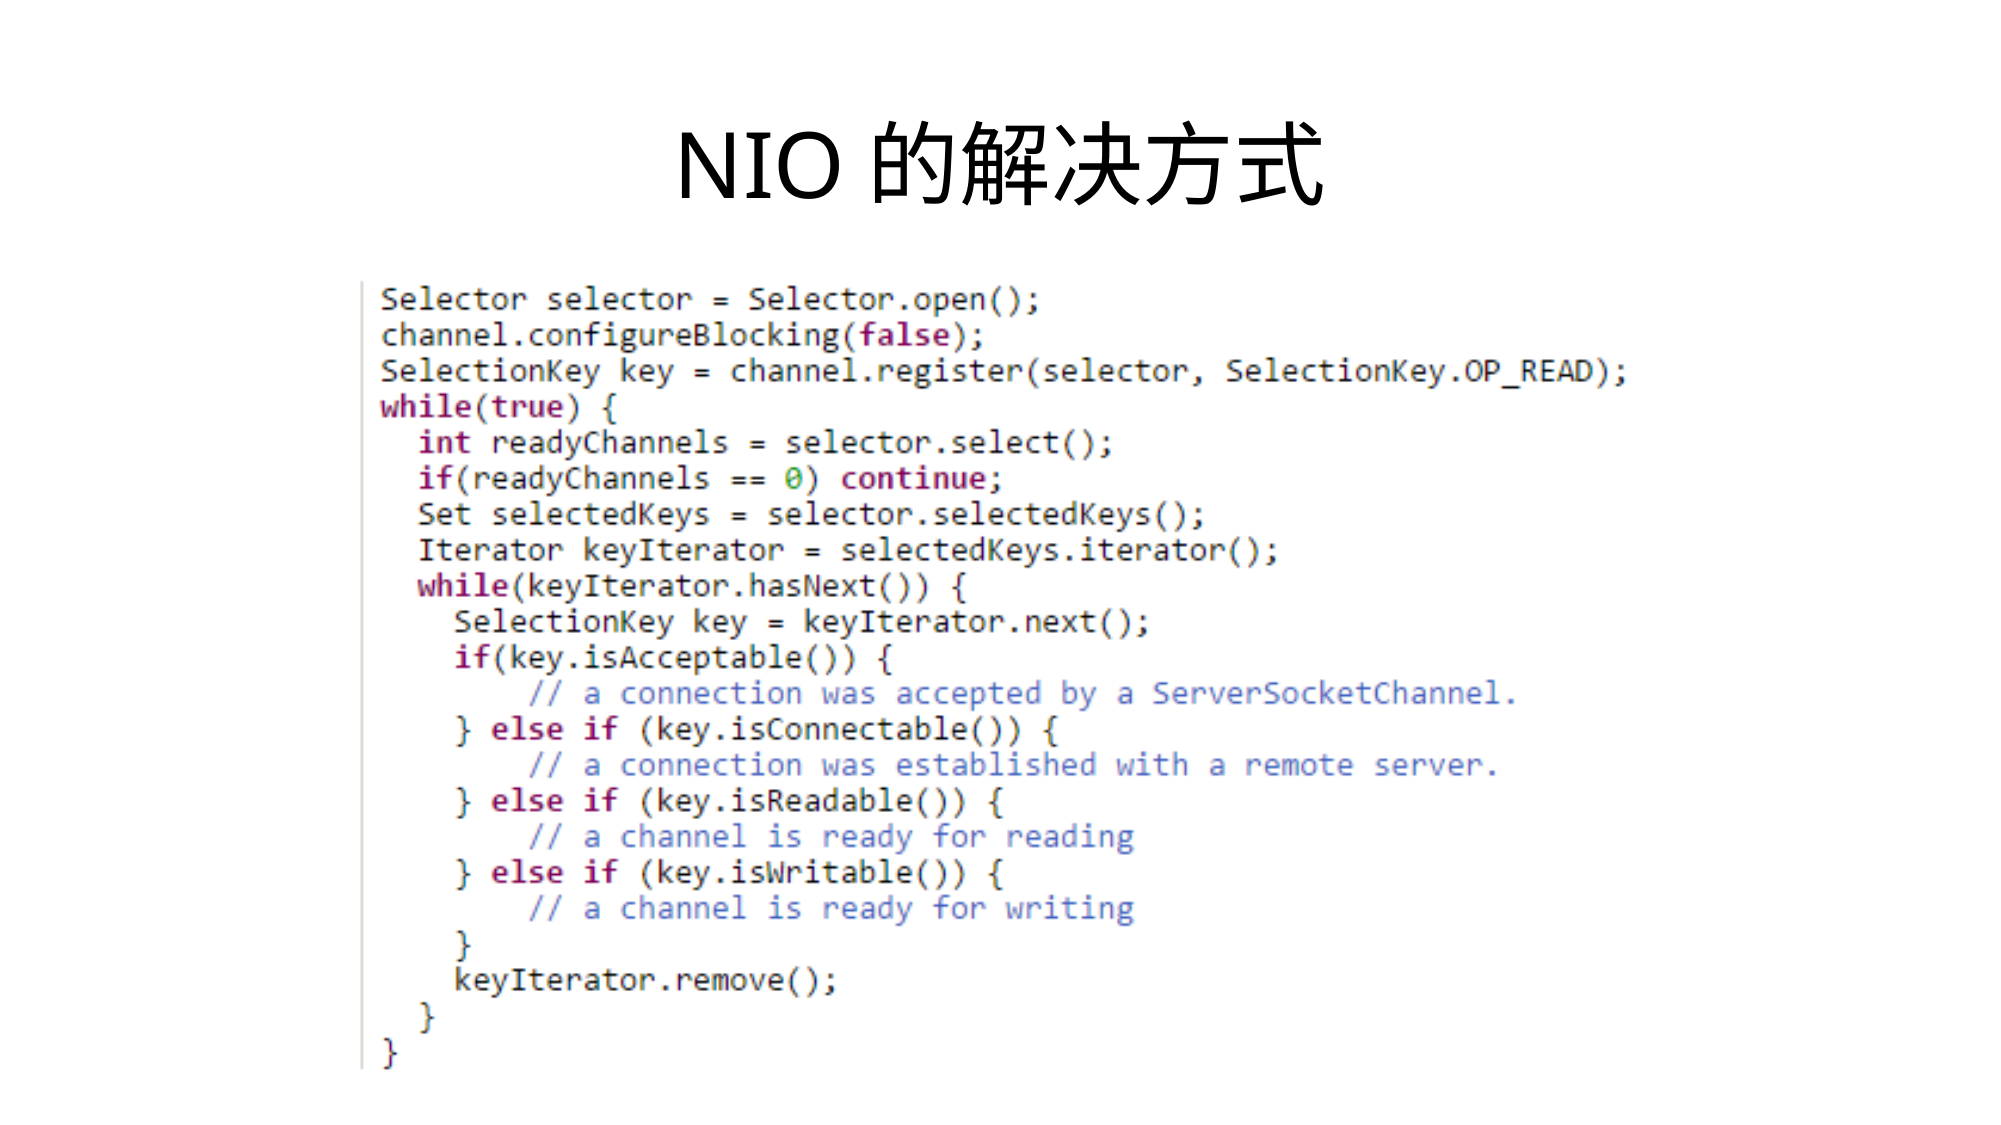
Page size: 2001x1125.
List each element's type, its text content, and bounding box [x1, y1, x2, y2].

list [359, 277, 1641, 1077]
title NIO的解决方式 [137, 59, 1863, 278]
